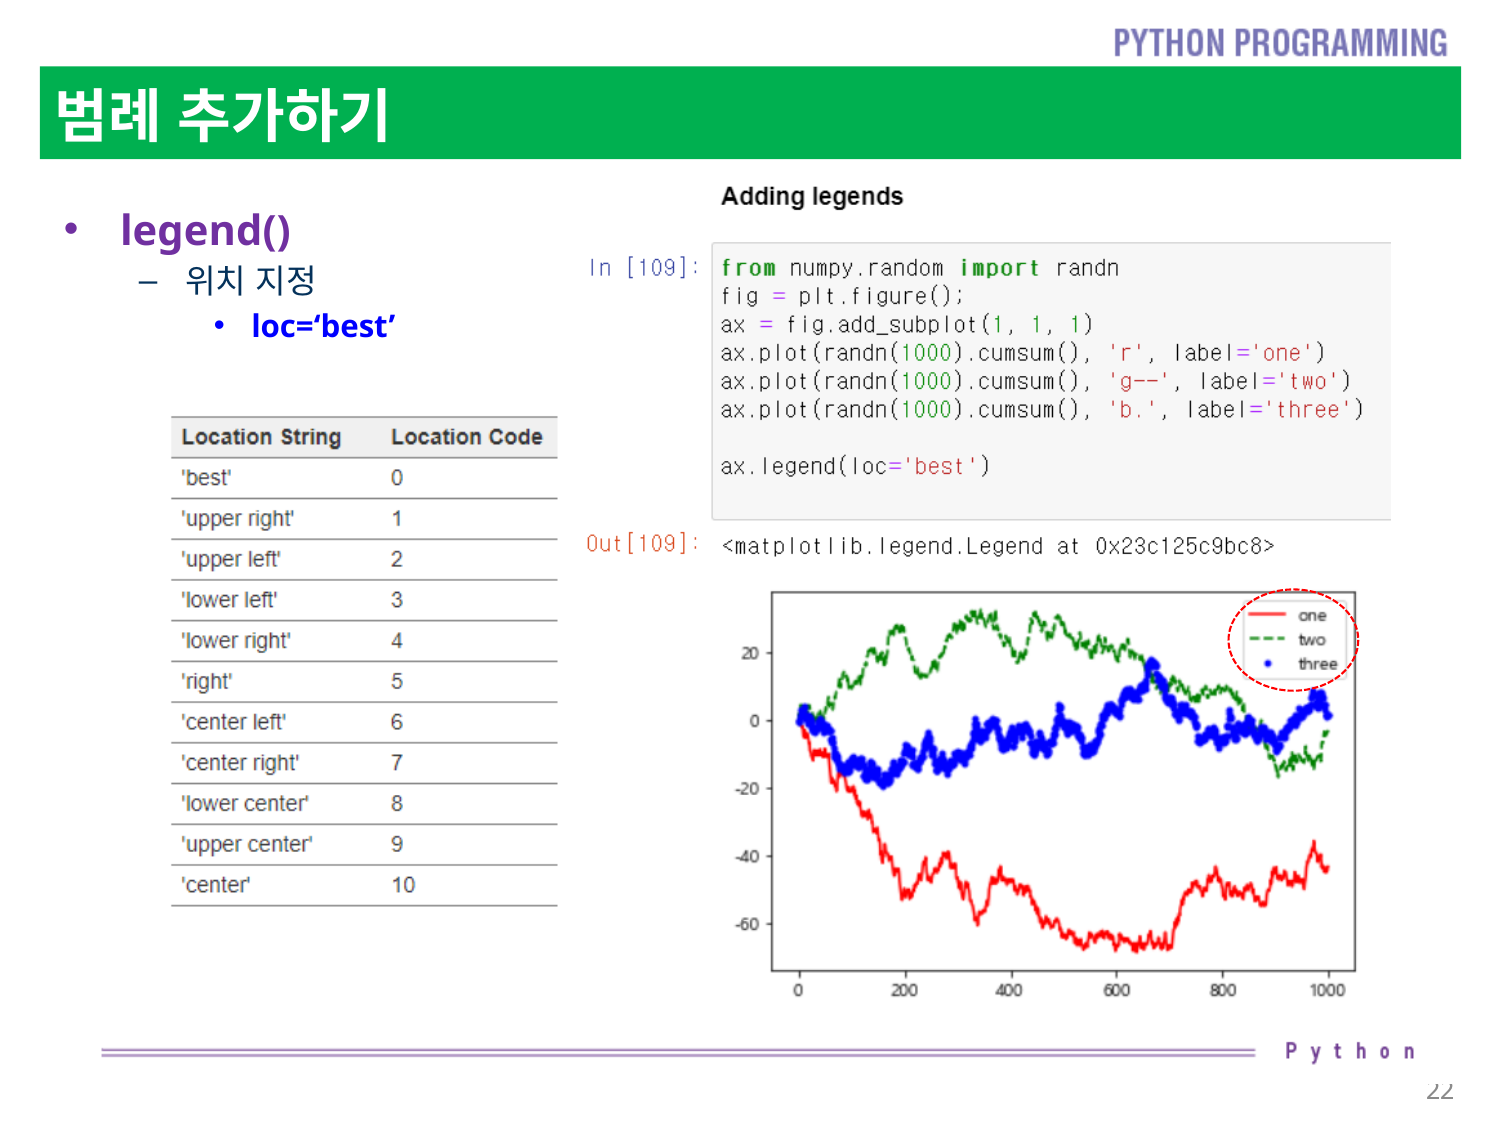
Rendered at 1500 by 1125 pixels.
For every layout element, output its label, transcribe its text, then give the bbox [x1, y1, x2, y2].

picture [18, 1020, 1483, 1084]
picture [1106, 13, 1462, 66]
picture [159, 164, 1391, 1015]
slide_number 22 [1119, 1071, 1470, 1112]
title 범례 추가하기 [39, 76, 1444, 152]
list legend() 위치 지정 loc=‘best’ [48, 195, 1461, 1041]
